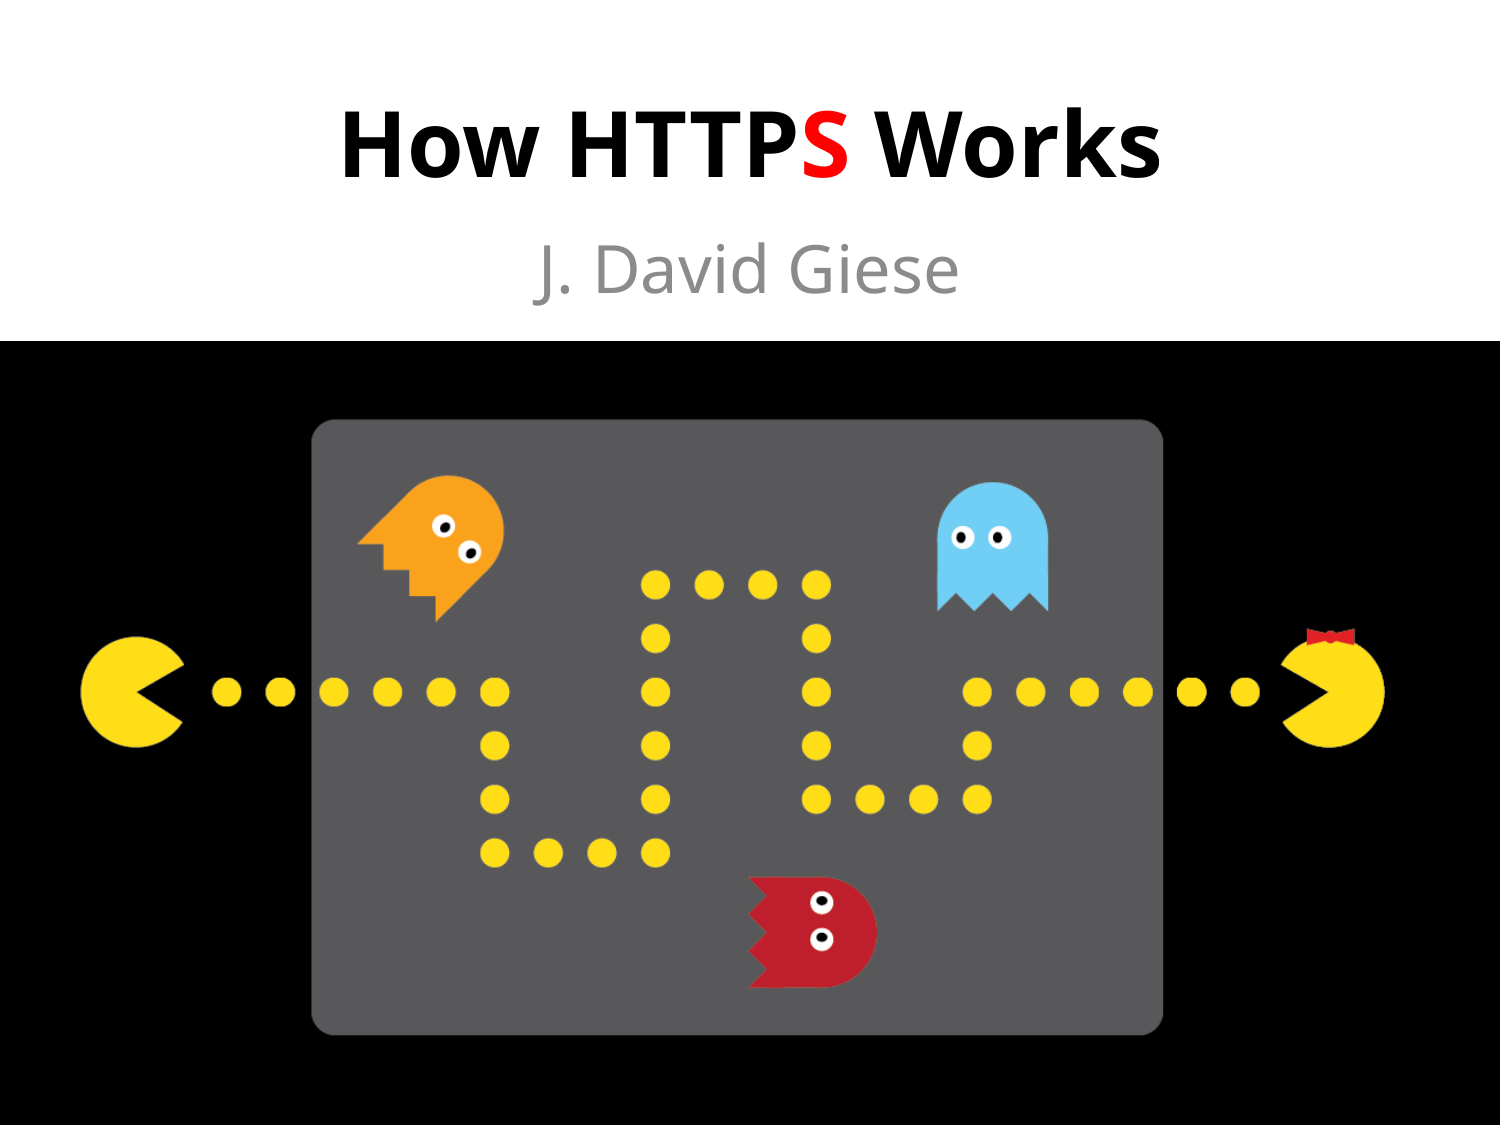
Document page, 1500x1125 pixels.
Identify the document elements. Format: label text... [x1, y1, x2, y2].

picture [0, 340, 1500, 1125]
title How HTTPS Works [112, 73, 1388, 208]
subtitle J. David Giese [225, 218, 1275, 339]
